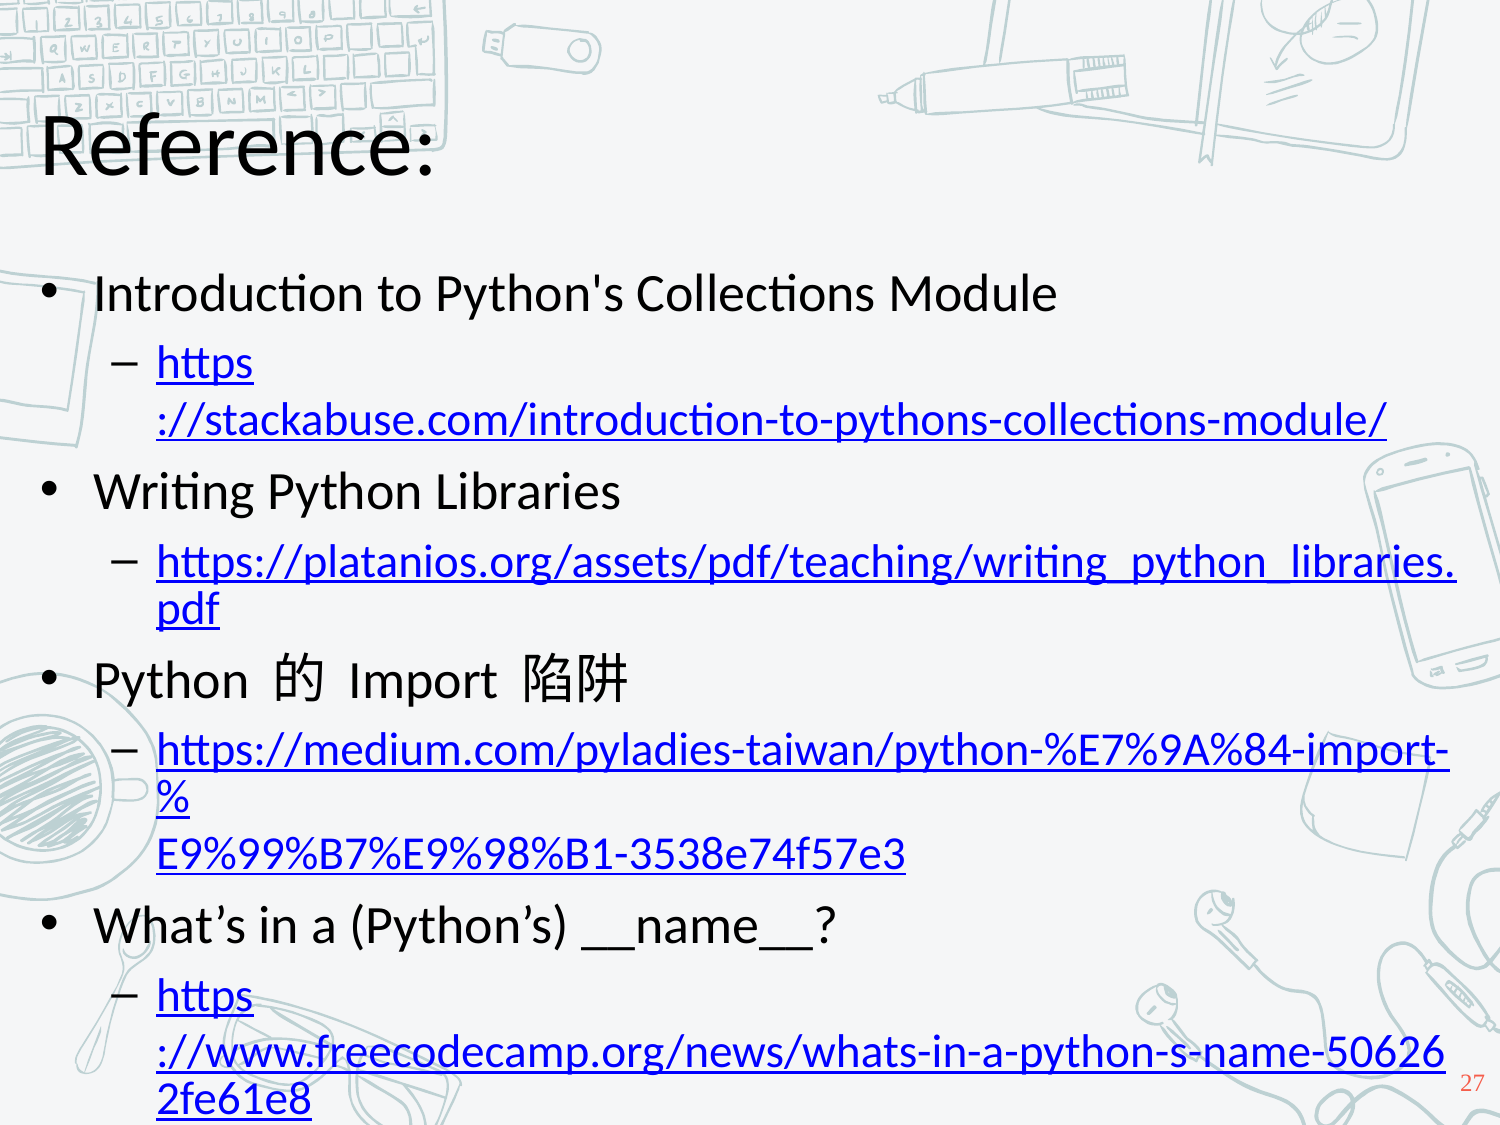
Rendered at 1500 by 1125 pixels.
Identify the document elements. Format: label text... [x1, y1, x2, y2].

slide_number 27 [1425, 1050, 1500, 1113]
title Reference: [24, 45, 1475, 233]
list Introduction to Python's Collections Module https://stackabuse.com/introduction-to-pythons-collections-module/ Writing Python Libraries https://platanios.org/assets/pdf/teaching/writing_python_libraries.pdf Python 的 Import 陷阱 https://medium.com/pyladies-taiwan/python-%E7%9A%84-import-%E9%99%B7%E9%98%B1-3538e74f57e3 What’s in a (Python’s) __name__? https://www.freecodecamp.org/news/whats-in-a-python-s-name-506262fe61e8/ [24, 249, 1475, 1055]
